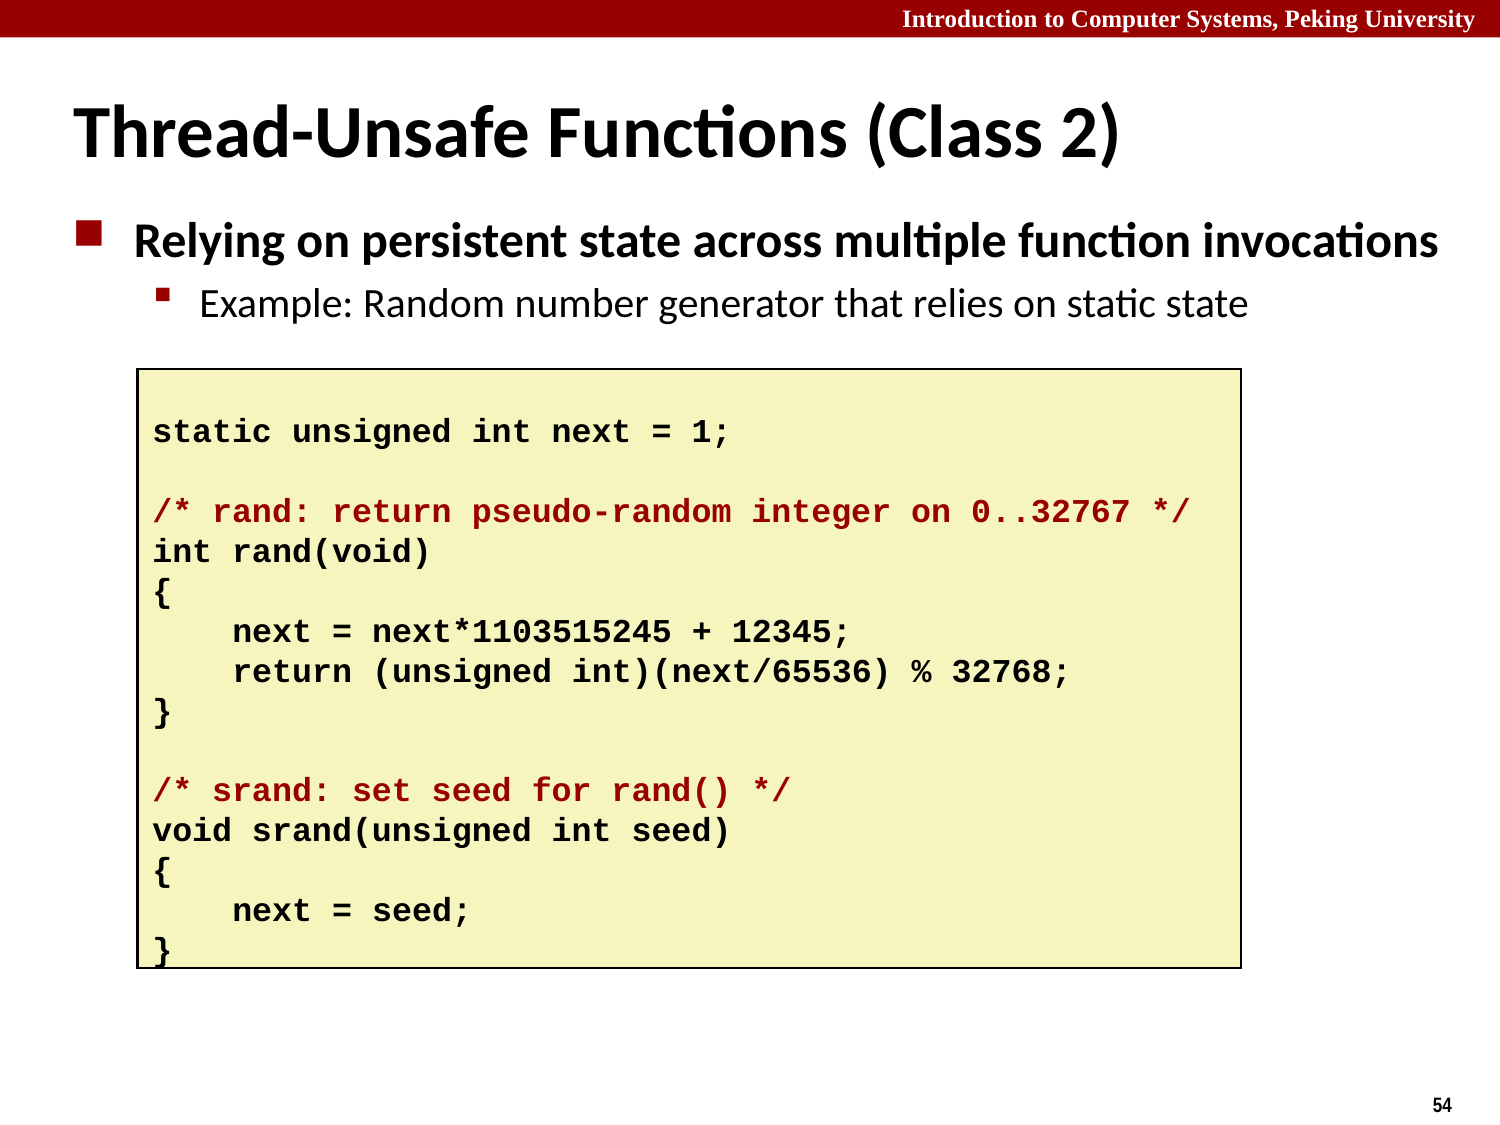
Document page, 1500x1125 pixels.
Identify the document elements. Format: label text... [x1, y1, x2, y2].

title Thread-Unsafe Functions (Class 2) [58, 80, 1263, 176]
text_box static unsigned int next = 1; /* rand: return pseudo-random integer on 0..32767 */ int rand(void) { next = next*1103515245 + 12345; return (unsigned int)(next/65536) % 32768; } /* srand: set seed for rand() */ void srand(unsigned int seed) { next = seed; } [137, 369, 1241, 969]
list Relying on persistent state across multiple function invocations Example: Random number generator that relies on static state [62, 199, 1466, 526]
